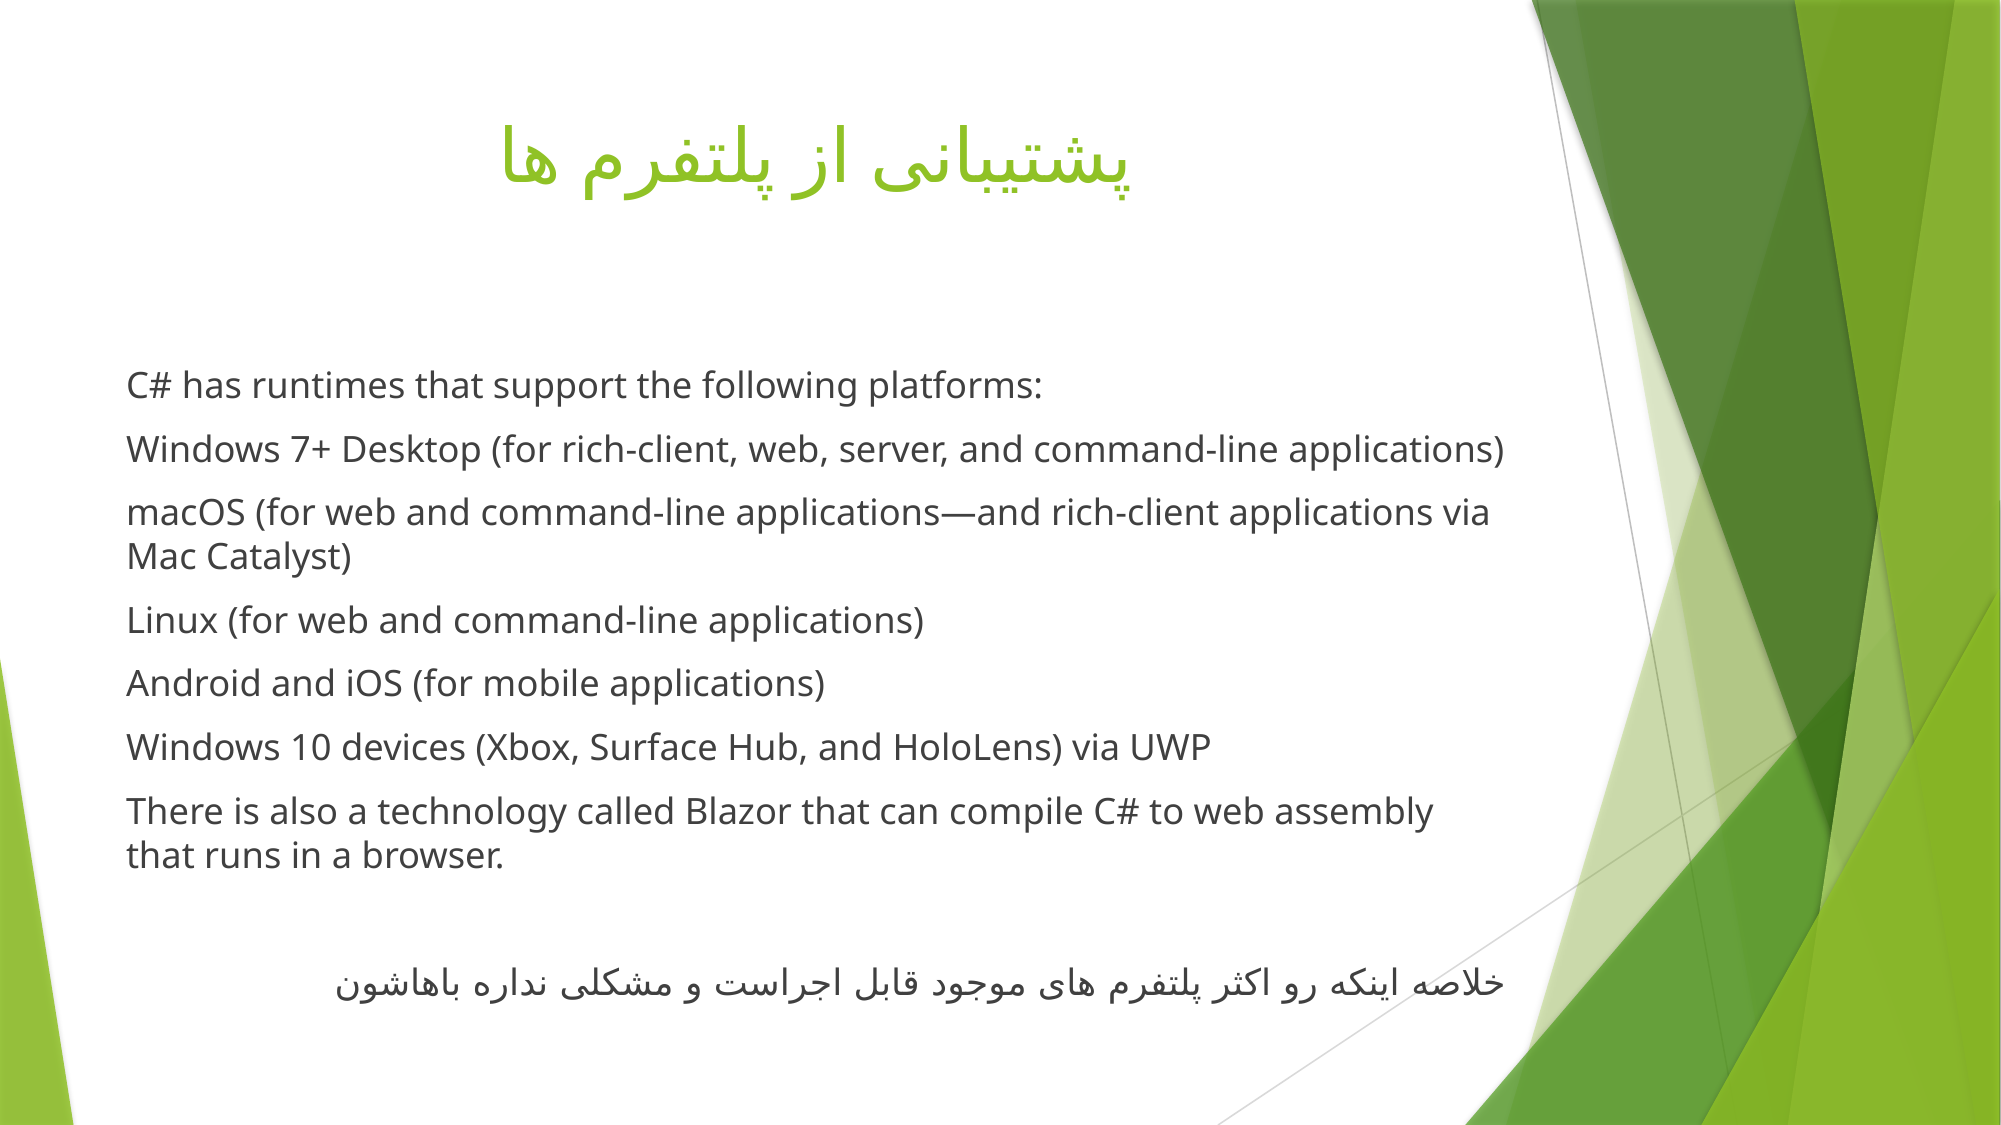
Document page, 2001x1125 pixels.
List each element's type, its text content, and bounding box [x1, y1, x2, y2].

title پشتیبانی از پلتفرم ها [111, 99, 1522, 317]
list C# has runtimes that support the following platforms: Windows 7+ Desktop (for rich-client, web, server, and command-line applications) macOS (for web and command-line applications—and rich-client applications via Mac Catalyst) Linux (for web and command-line applications) Android and iOS (for mobile applications) Windows 10 devices (Xbox, Surface Hub, and HoloLens) via UWP There is also a technology called Blazor that can compile C# to web assembly that runs in a browser. خلاصه اینکه رو اکثر پلتفرم های موجود قابل اجراست و مشکلی نداره باهاشون [111, 354, 1522, 1050]
